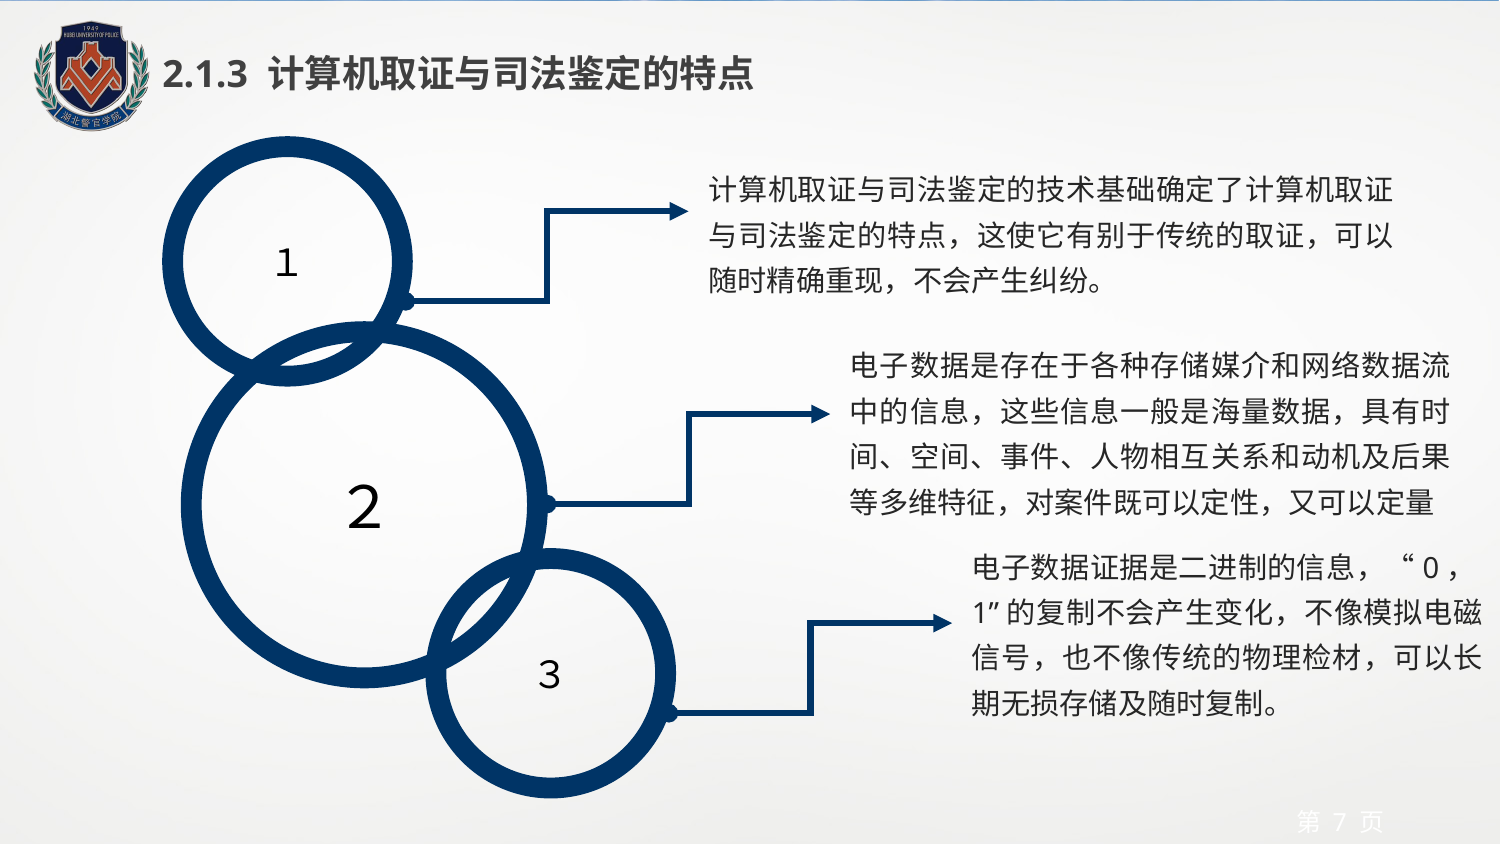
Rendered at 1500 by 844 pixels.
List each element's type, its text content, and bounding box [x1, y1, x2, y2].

text_box 电子数据是存在于各种存储媒介和网络数据流中的信息，这些信息一般是海量数据，具有时间、空间、事件、人物相互关系和动机及后果等多维特征，对案件既可以定性，又可以定量 [833, 309, 1468, 547]
text_box 电子数据证据是二进制的信息，“0，1”的复制不会产生变化，不像模拟电磁信号，也不像传统的物理检材，可以长期无损存储及随时复制。 [955, 533, 1500, 726]
text_box ３ [435, 558, 663, 789]
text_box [546, 413, 831, 505]
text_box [668, 622, 953, 714]
text_box 2.1.3 计算机取证与司法鉴定的特点 [147, 43, 1066, 103]
picture [0, 0, 1500, 844]
text_box ２ [191, 332, 538, 678]
text_box 计算机取证与司法鉴定的技术基础确定了计算机取证与司法鉴定的特点，这使它有别于传统的取证，可以随时精确重现，不会产生纠纷。 [691, 126, 1411, 332]
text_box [405, 211, 689, 302]
text_box １ [172, 146, 400, 377]
